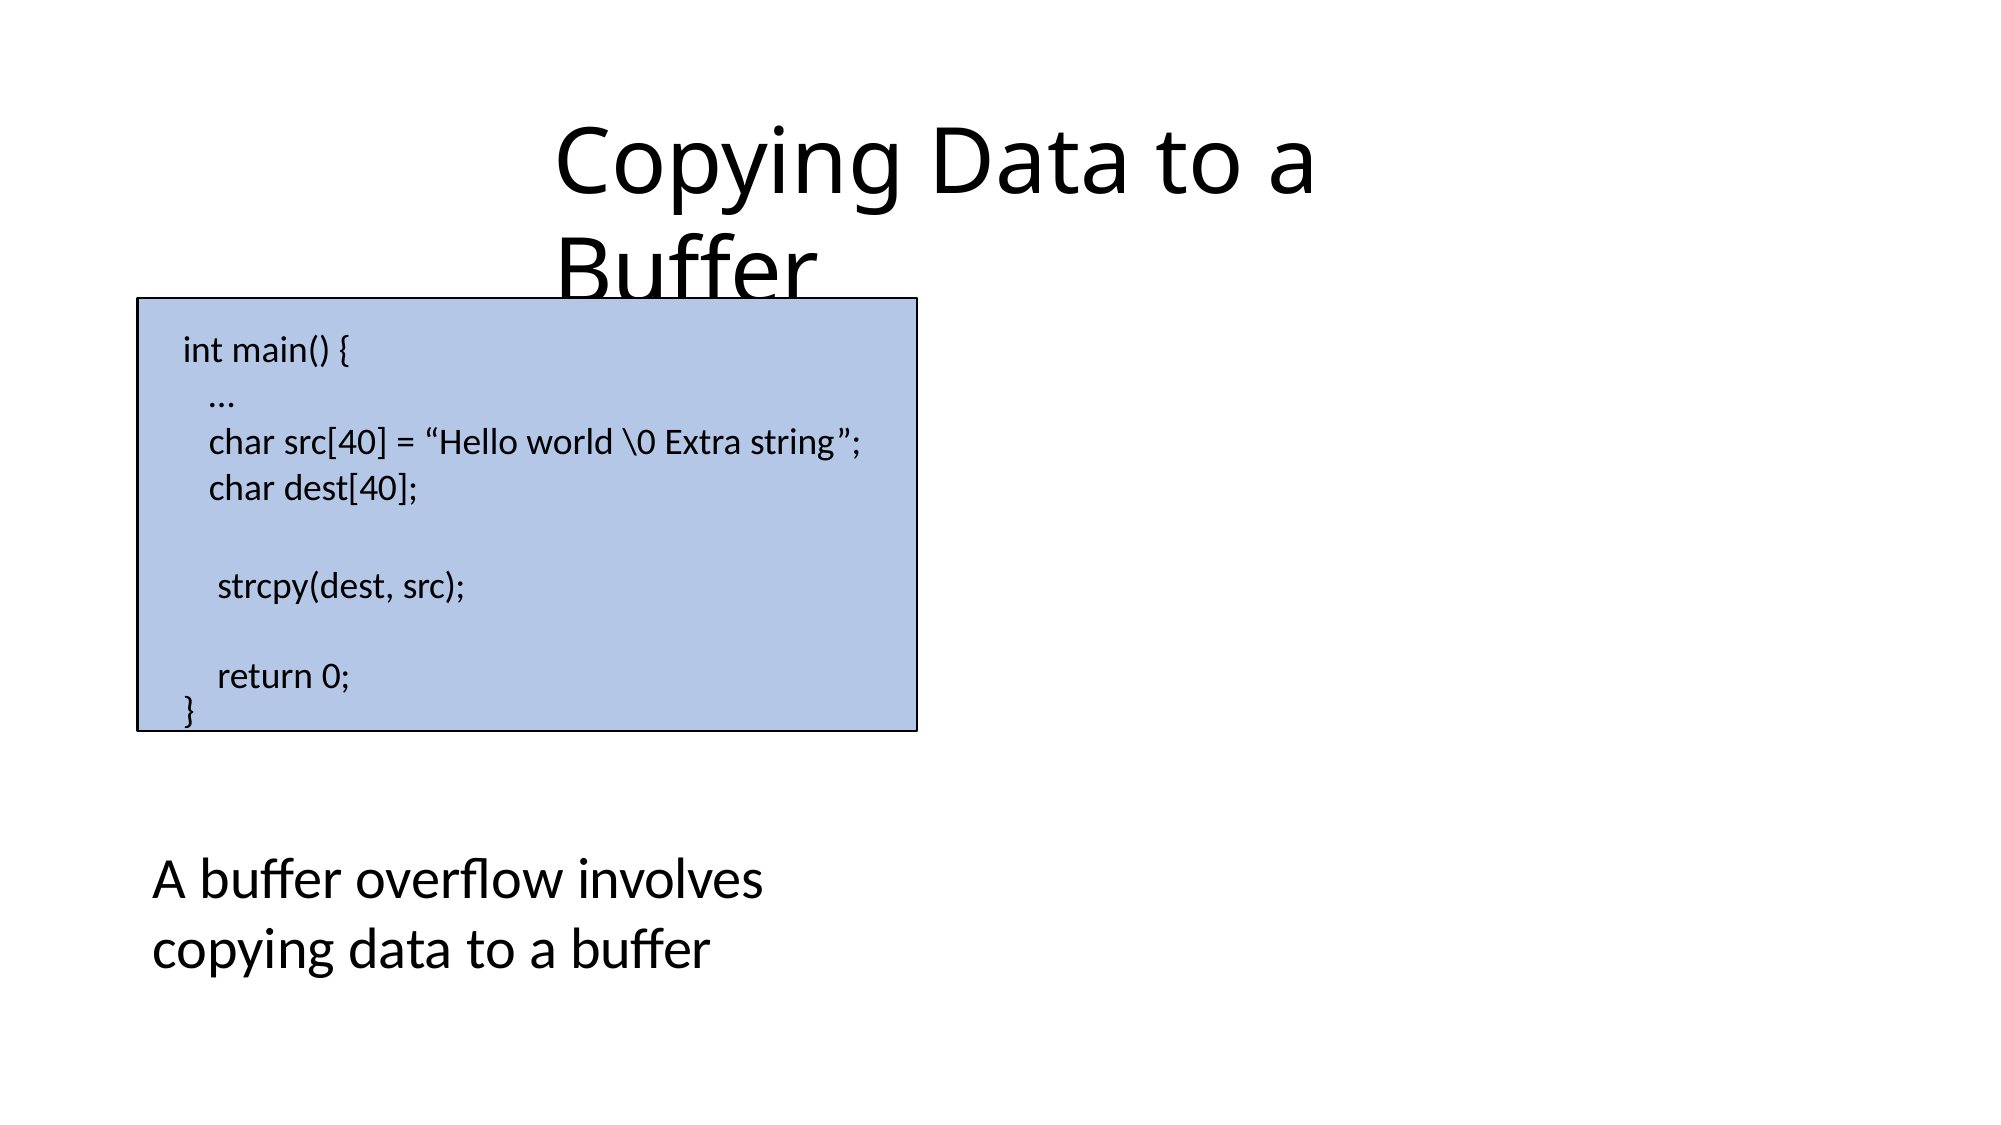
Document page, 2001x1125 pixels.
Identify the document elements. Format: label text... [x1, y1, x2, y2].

text_box int main() { … char src[40] = “Hello world \0 Extra string”; char dest[40]; strcpy(dest, src); return 0; } [137, 297, 918, 732]
title Copying Data to a Buffer [551, 100, 1450, 323]
text_box A buffer overflow involves copying data to a buffer [150, 838, 771, 980]
